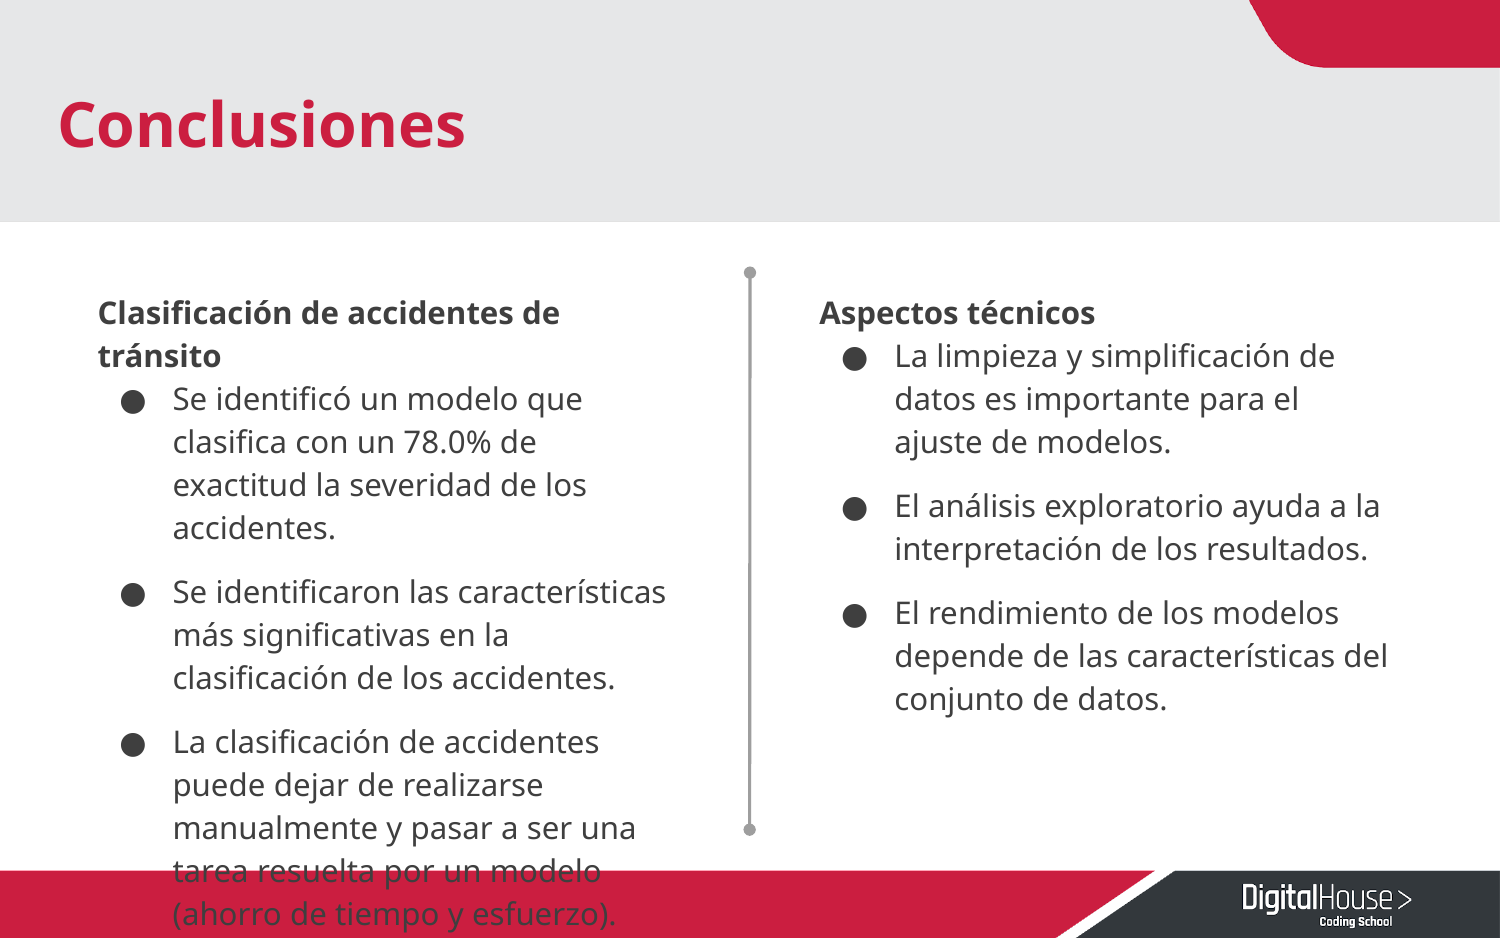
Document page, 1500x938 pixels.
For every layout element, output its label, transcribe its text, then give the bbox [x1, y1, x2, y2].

text_box Aspectos técnicos La limpieza y simplificación de datos es importante para el ajuste de modelos. El análisis exploratorio ayuda a la interpretación de los resultados. El rendimiento de los modelos depende de las características del conjunto de datos. [804, 272, 1409, 732]
title Conclusiones [42, 28, 1265, 227]
picture [0, 0, 1500, 938]
text_box Clasificación de accidentes de tránsito Se identificó un modelo que clasifica con un 78.0% de exactitud la severidad de los accidentes. Se identificaron las características más significativas en la clasificación de los accidentes. La clasificación de accidentes puede dejar de realizarse manualmente y pasar a ser una tarea resuelta por un modelo (ahorro de tiempo y esfuerzo). [82, 272, 687, 938]
